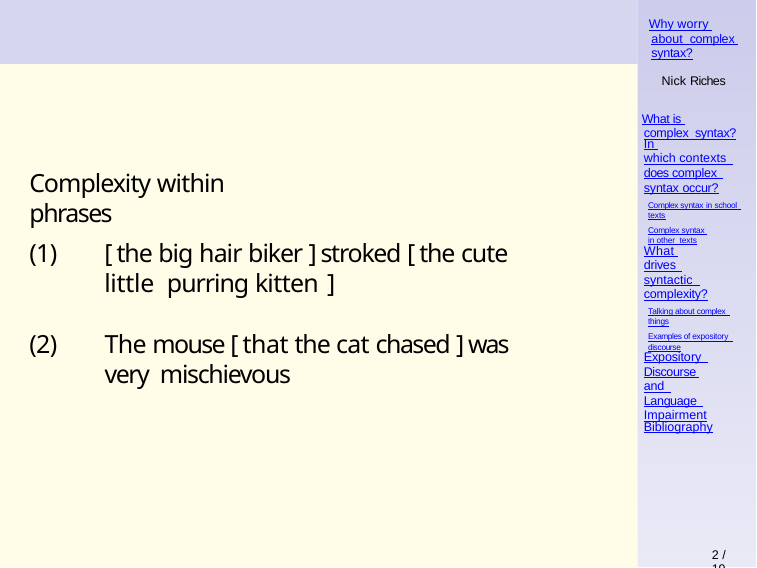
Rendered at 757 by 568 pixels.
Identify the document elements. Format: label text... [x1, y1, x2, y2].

picture [637, 0, 756, 567]
text_box (1) [ the big hair biker ] stroked [ the cute little purring kitten ] [27, 235, 553, 298]
text_box (2) The mouse [ that the cat chased ] was very mischievous [27, 326, 550, 389]
text_box Why worry about complex syntax? Nick Riches What is complex syntax? [641, 13, 747, 141]
text_box [0, 0, 638, 64]
text_box Complexity within phrases [27, 165, 297, 228]
text_box Bibliography [641, 416, 716, 434]
text_box In which contexts does complex syntax occur? Complex syntax in school texts Complex syntax in other texts [641, 133, 744, 246]
text_box Expository Discourse and Language Impairment [641, 346, 724, 423]
text_box 2 / 19 [705, 548, 745, 568]
text_box What drives syntactic complexity? Talking about complex things Examples of expository discourse [641, 240, 735, 352]
